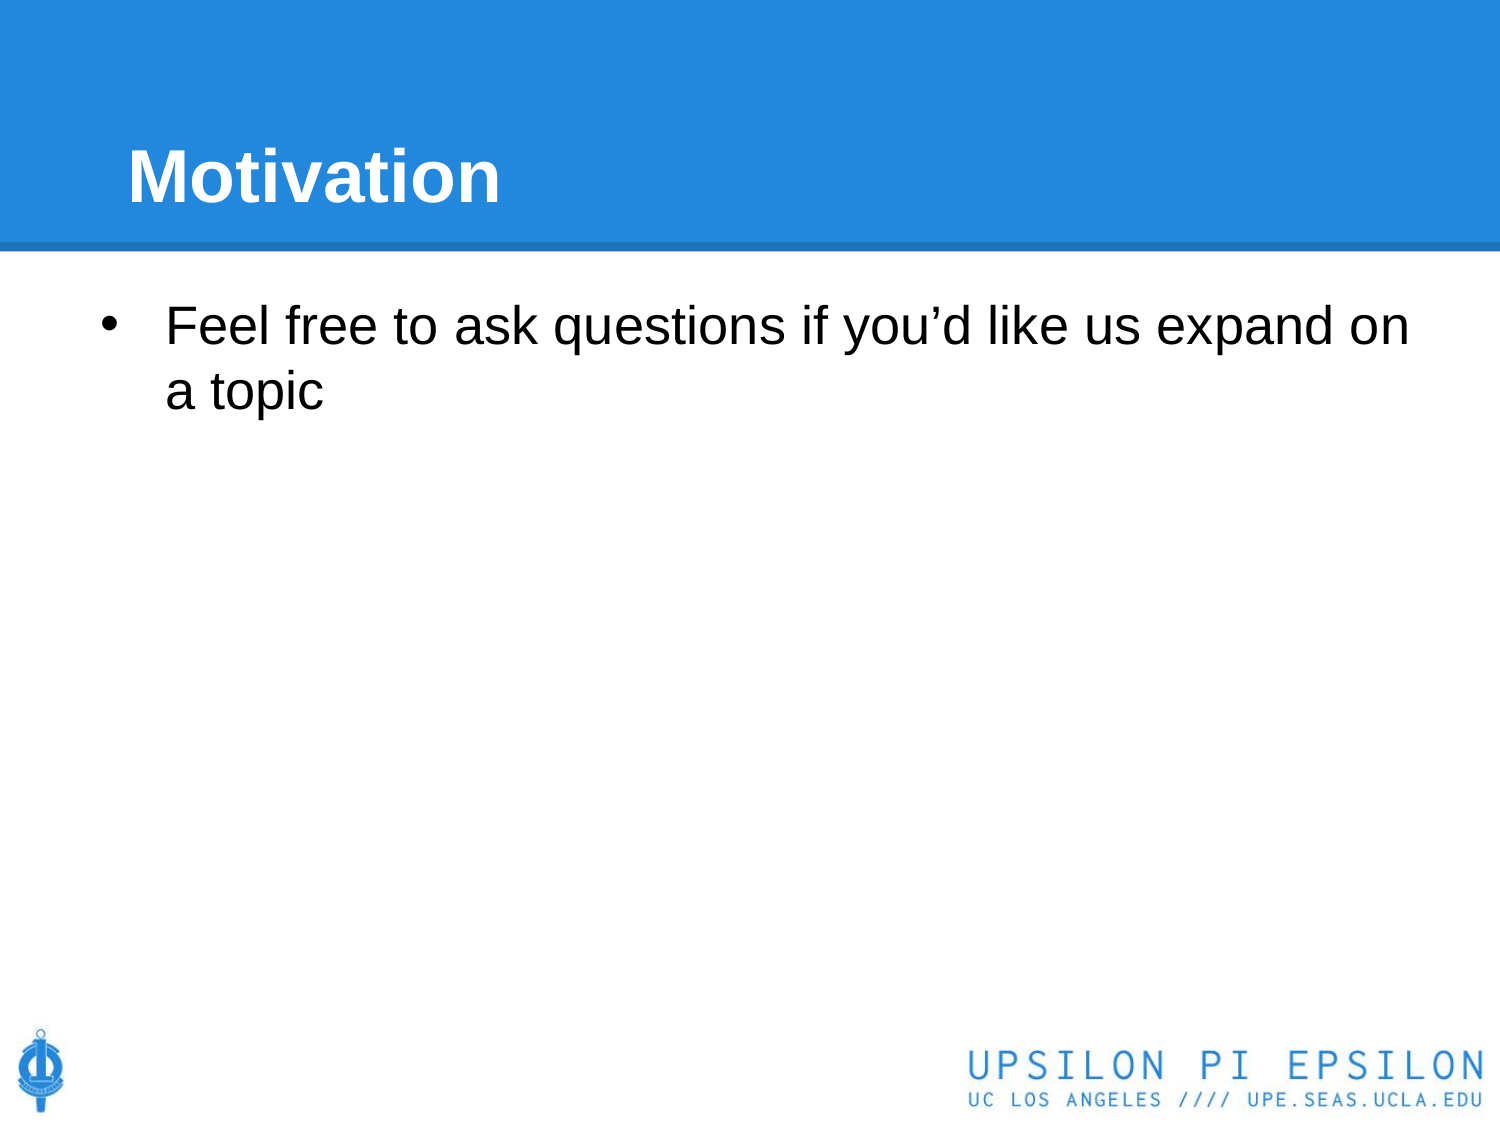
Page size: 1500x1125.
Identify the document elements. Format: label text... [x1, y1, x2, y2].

picture [0, 252, 1500, 1125]
title Motivation [75, 45, 1425, 233]
list Feel free to ask questions if you’d like us expand on a topic [75, 275, 1450, 925]
